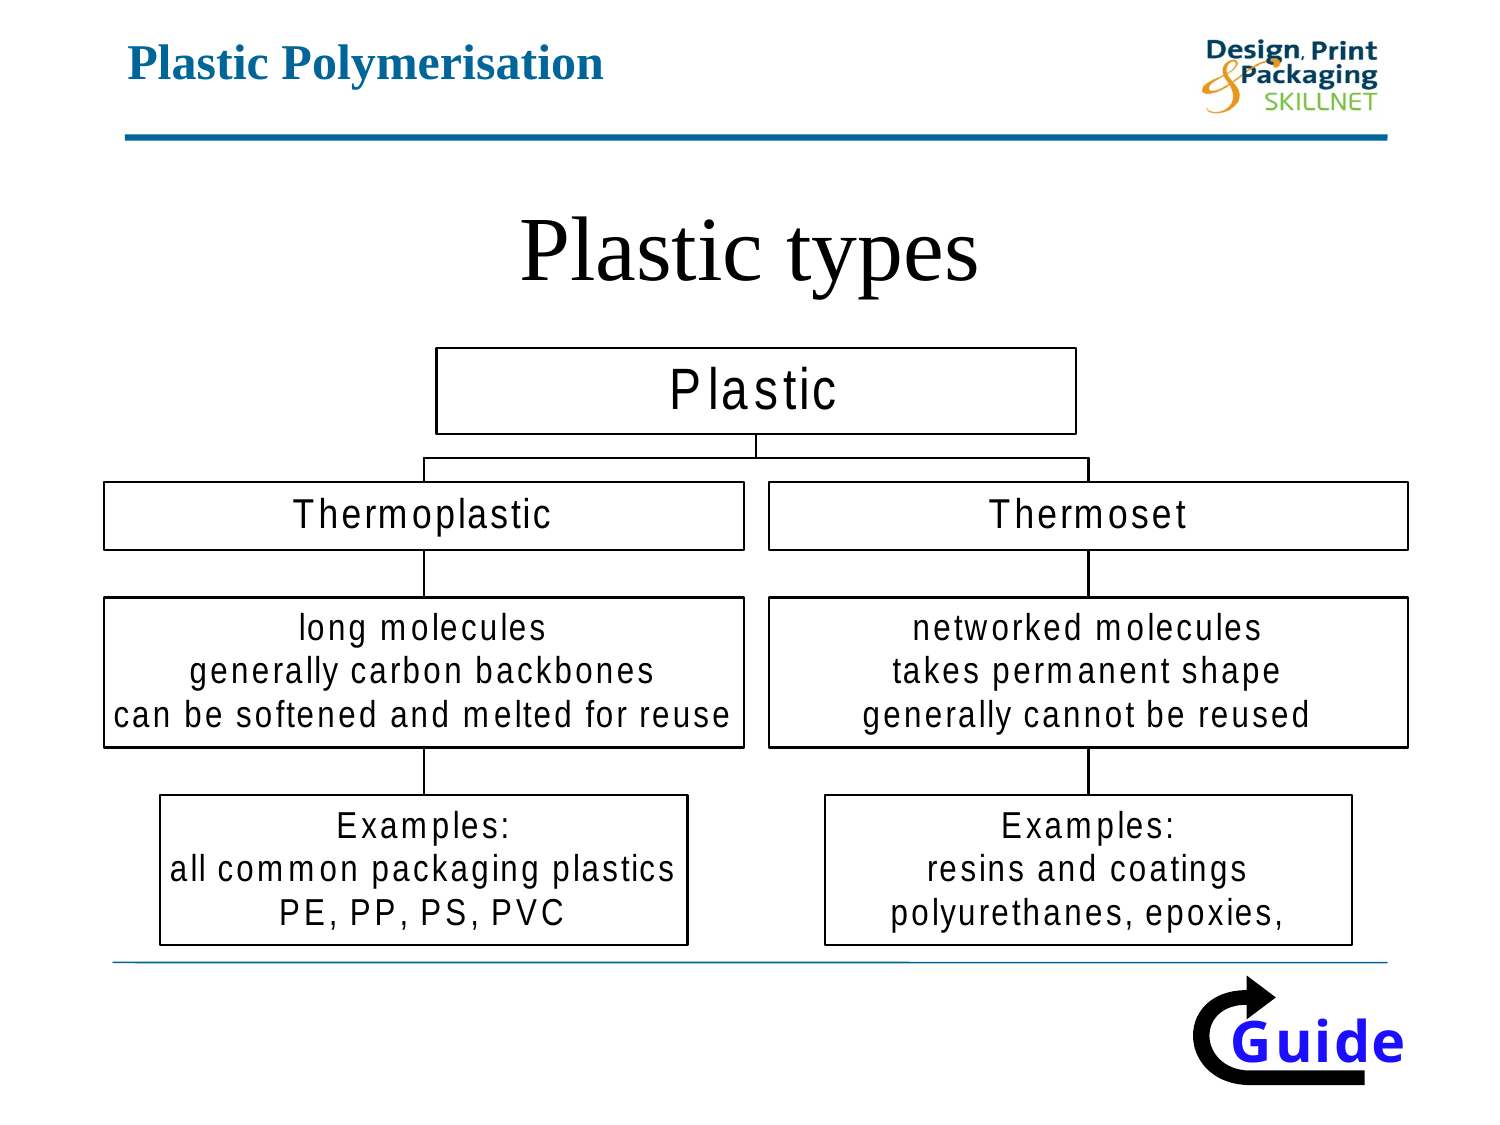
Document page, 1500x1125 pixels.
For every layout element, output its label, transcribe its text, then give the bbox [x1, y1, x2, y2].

picture [1192, 31, 1387, 121]
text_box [99, 343, 1413, 950]
title Plastic types [112, 149, 1388, 338]
